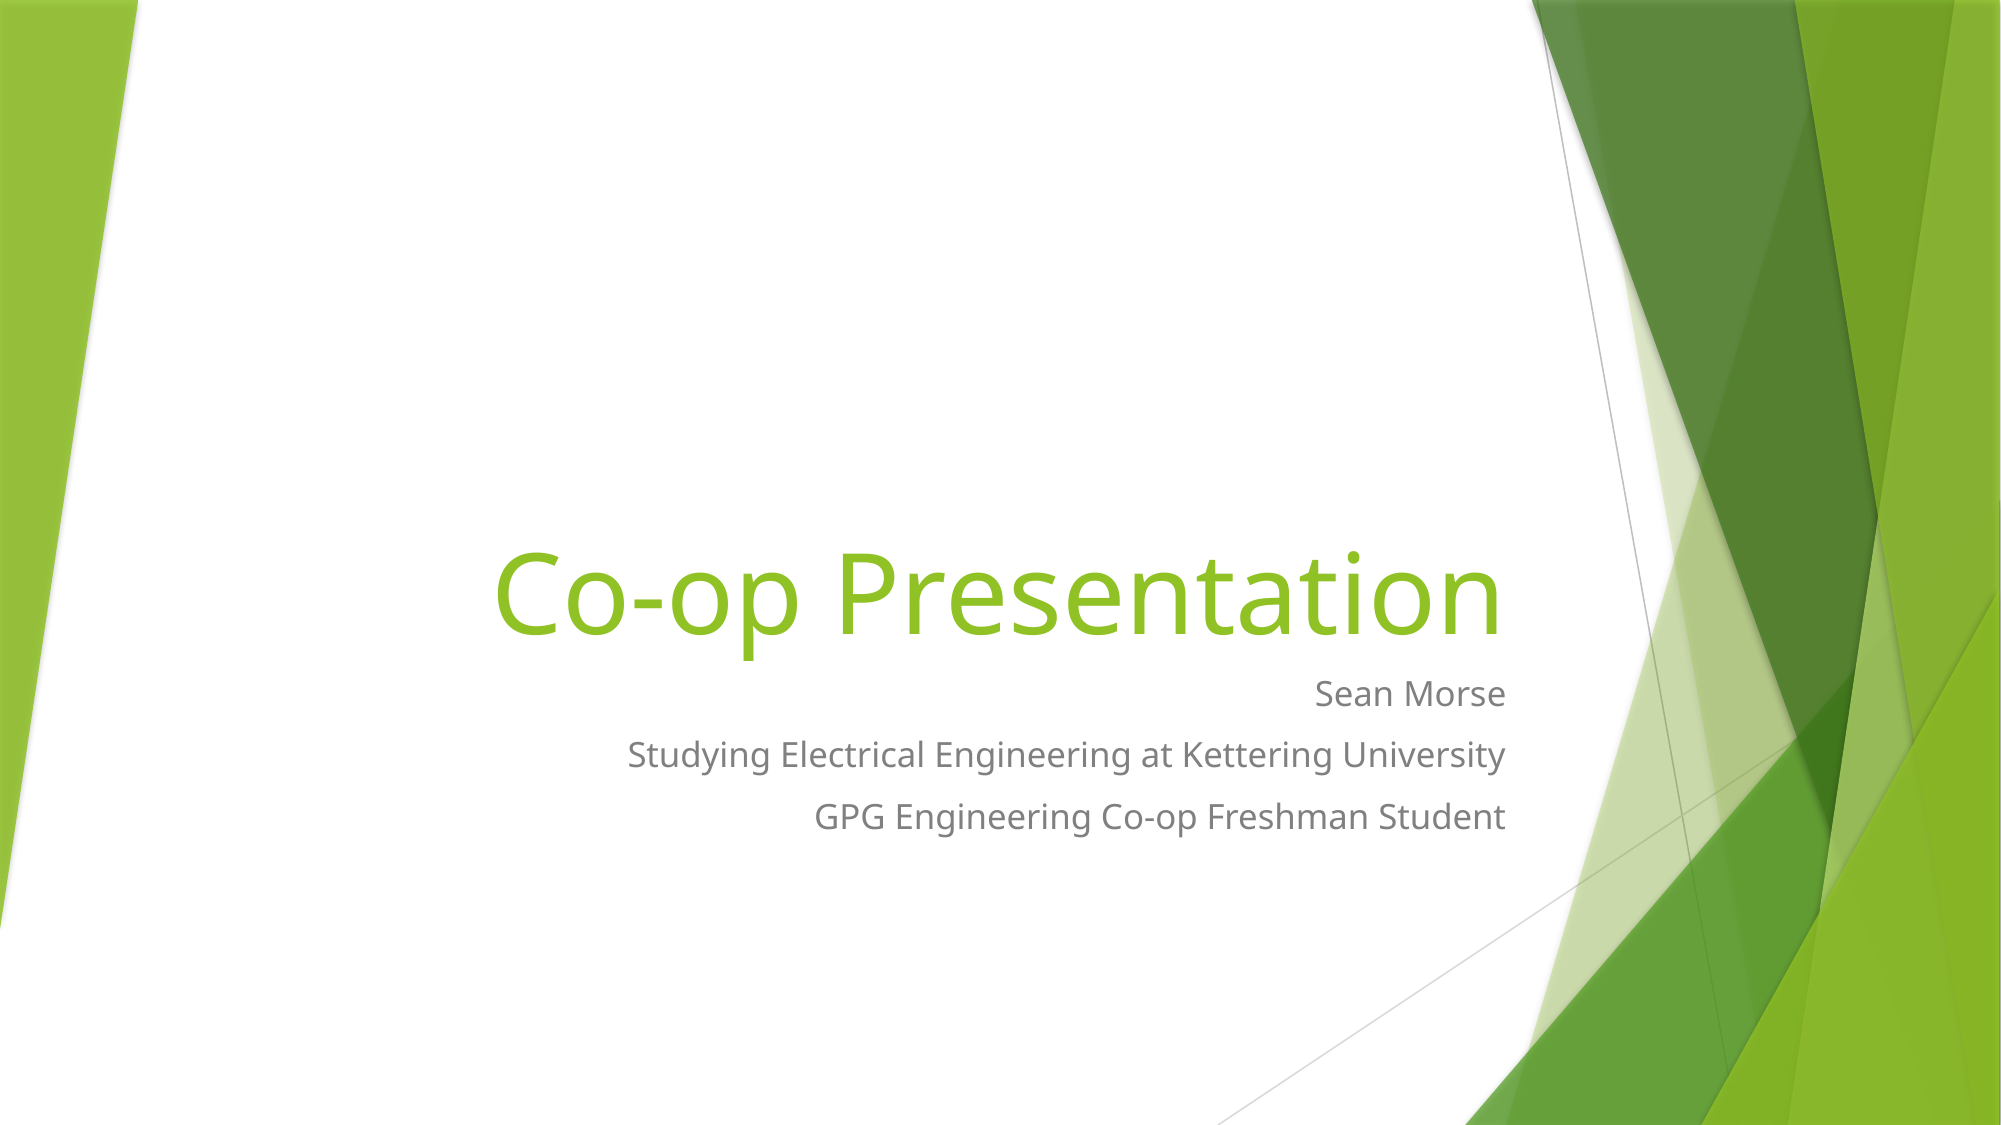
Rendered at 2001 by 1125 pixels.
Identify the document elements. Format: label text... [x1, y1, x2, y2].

subtitle Sean Morse Studying Electrical Engineering at Kettering University GPG Engineering Co-op Freshman Student [247, 664, 1522, 845]
title Co-op Presentation [247, 394, 1522, 664]
